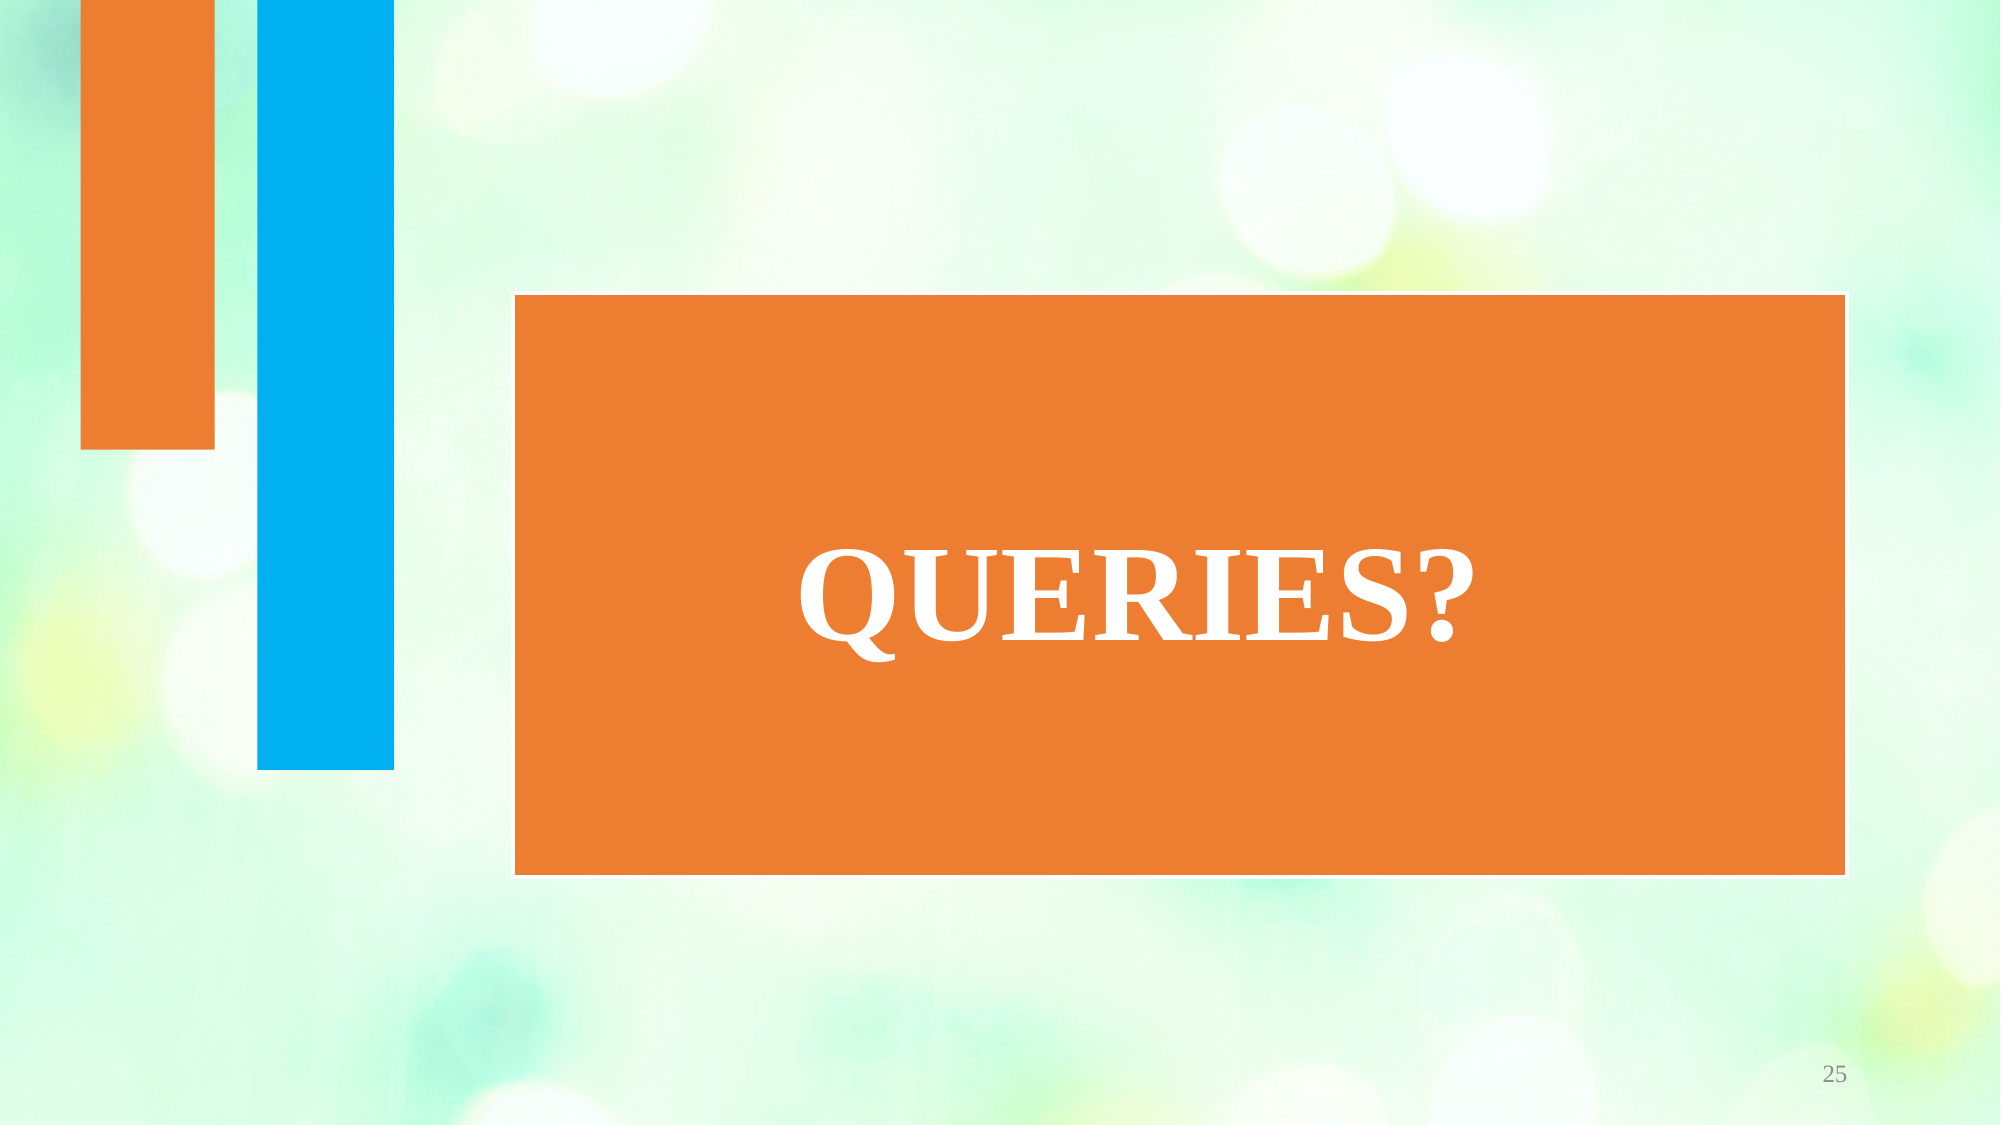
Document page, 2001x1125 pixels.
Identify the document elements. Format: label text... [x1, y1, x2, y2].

text_box [255, 0, 396, 772]
text_box [78, 0, 217, 452]
text_box 25 [1412, 1042, 1863, 1103]
text_box QUERIES? [511, 291, 1849, 879]
